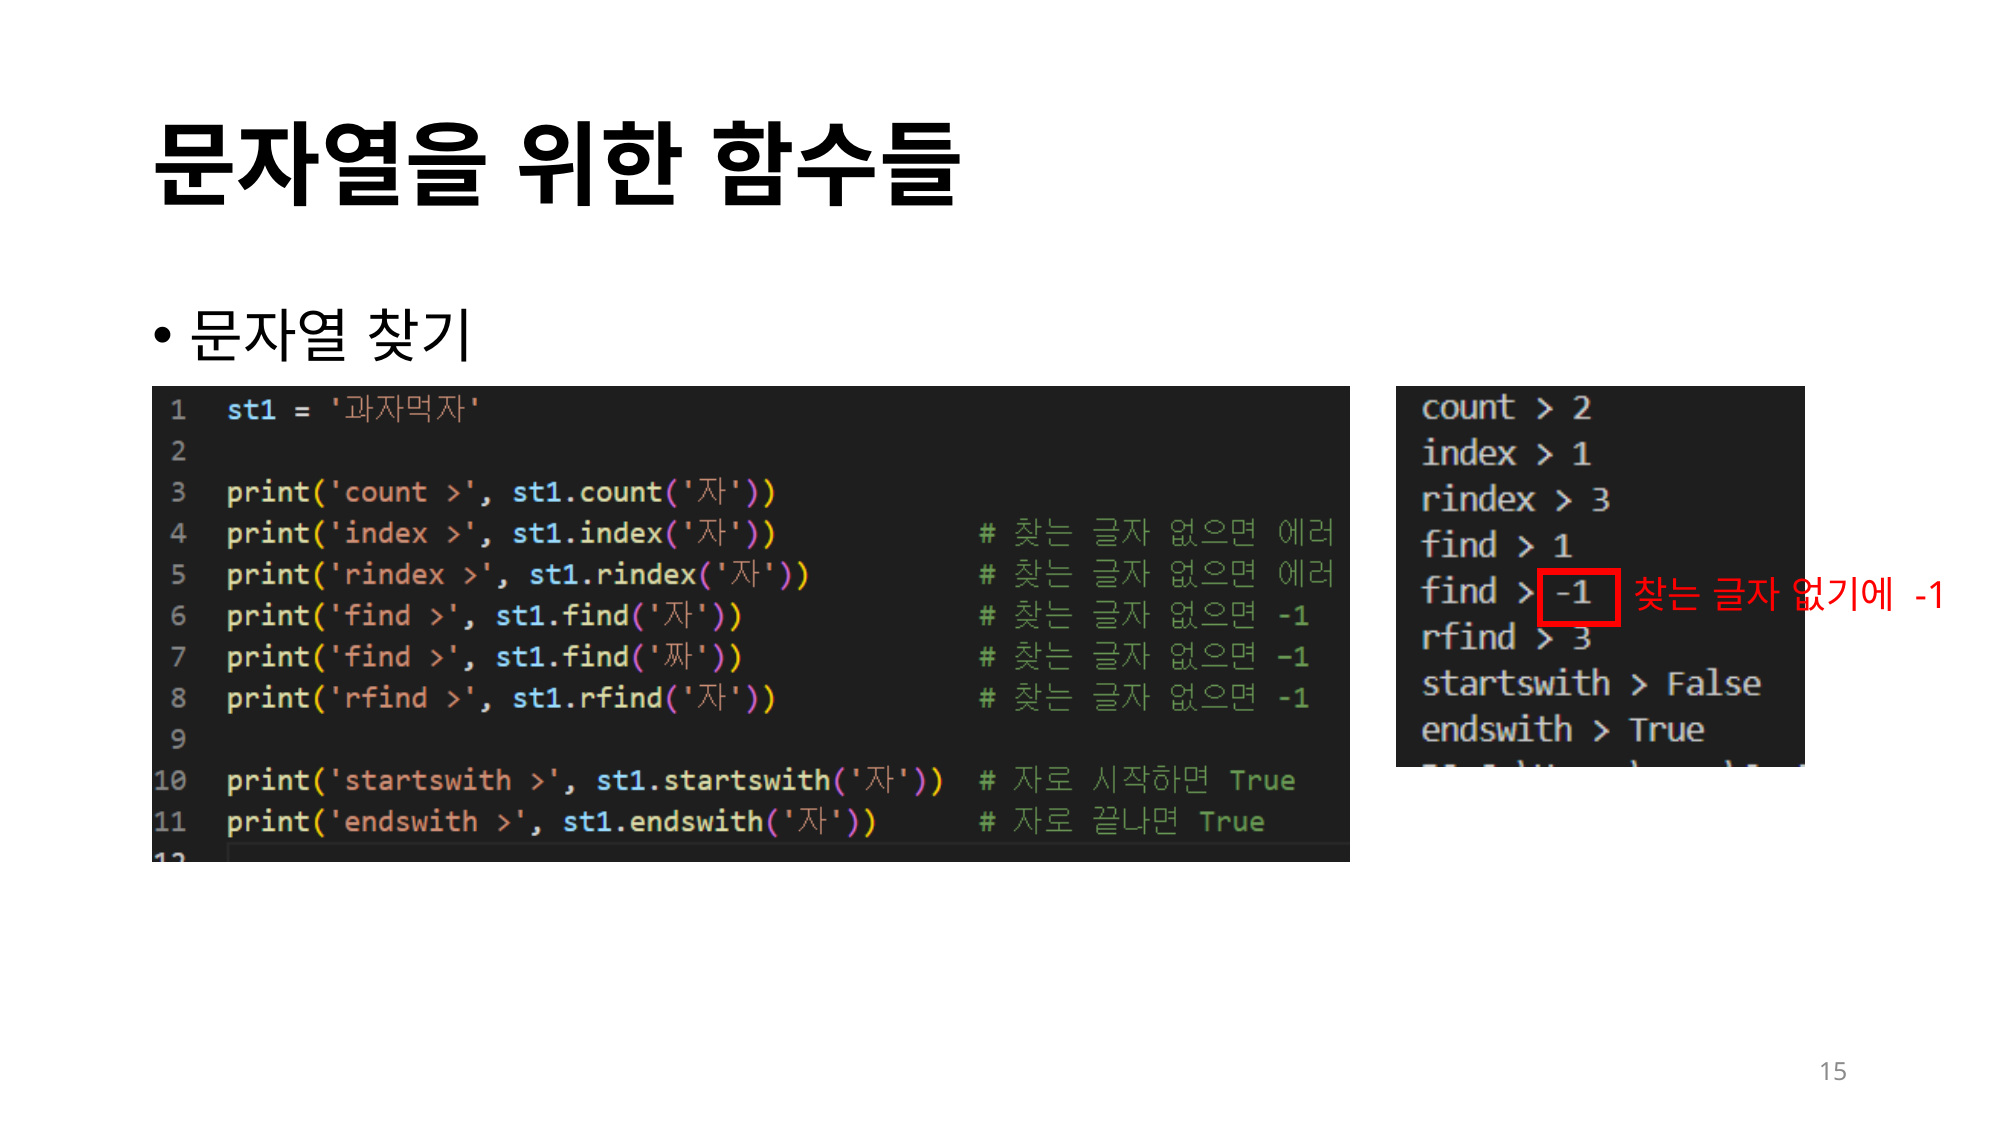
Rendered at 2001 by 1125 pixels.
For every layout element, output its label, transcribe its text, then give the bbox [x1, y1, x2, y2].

picture [152, 386, 1350, 862]
slide_number 15 [1412, 1042, 1863, 1103]
text_box 찾는 글자 없기에 -1 [1805, 563, 2000, 624]
title 문자열을 위한 함수들 [137, 59, 1863, 278]
list 문자열 찾기 [137, 299, 1863, 1014]
picture [1396, 386, 1805, 767]
